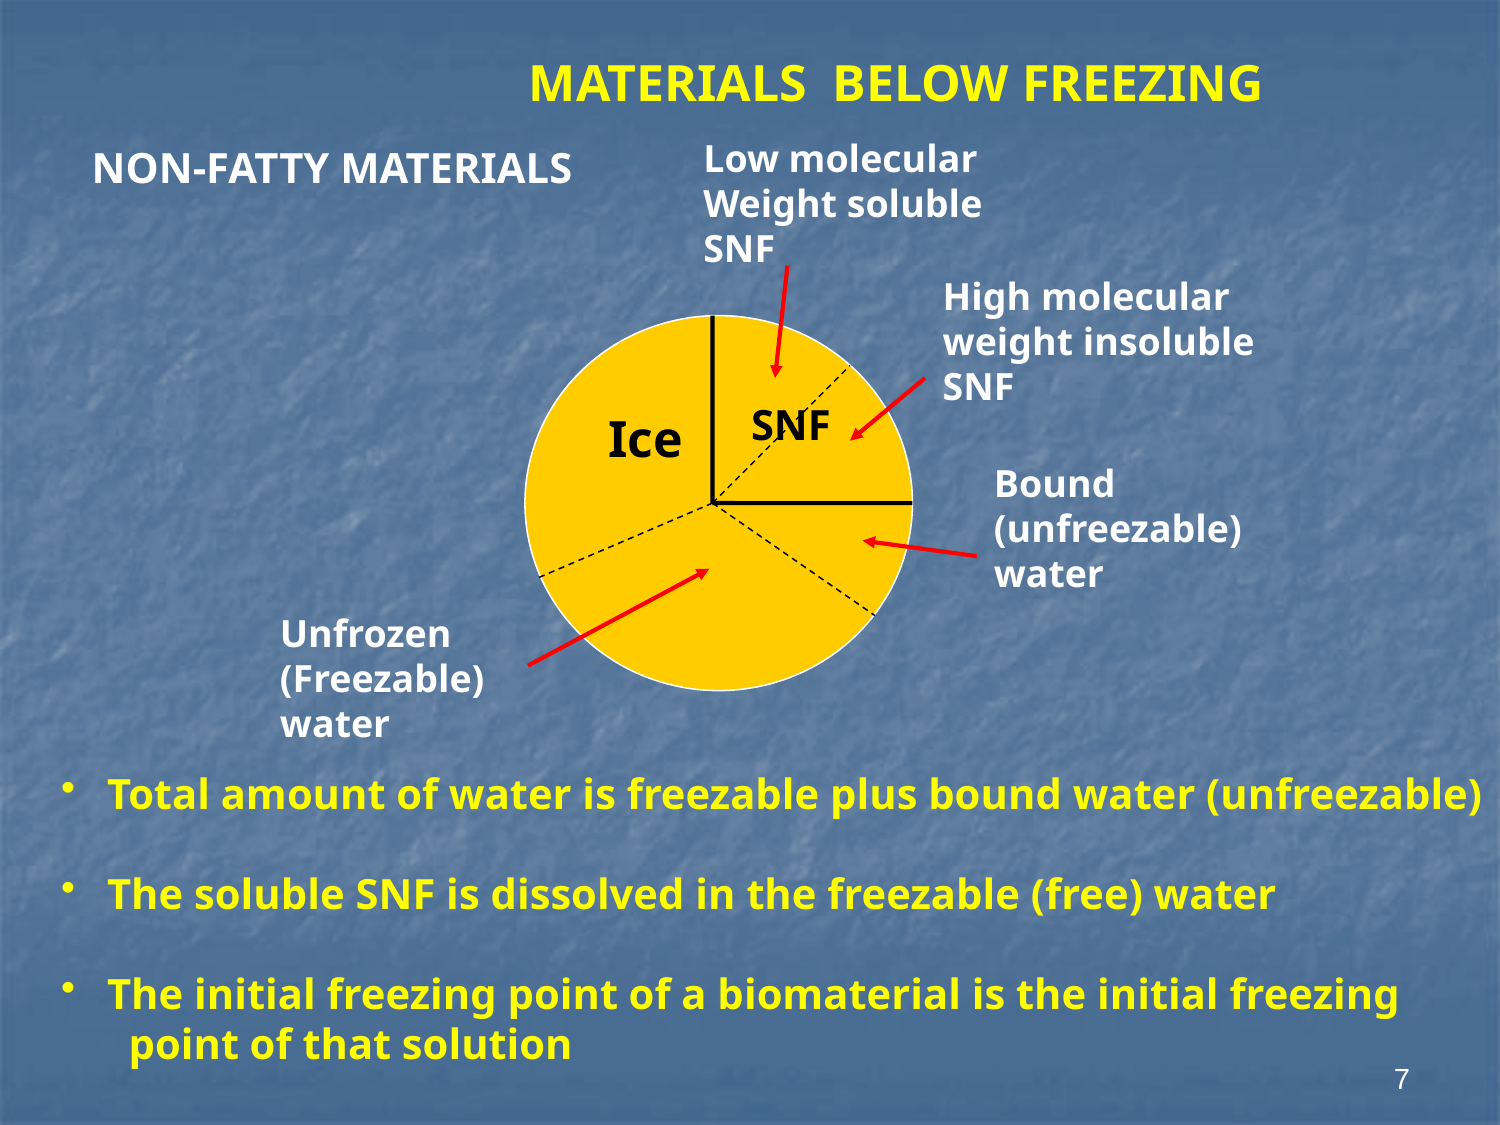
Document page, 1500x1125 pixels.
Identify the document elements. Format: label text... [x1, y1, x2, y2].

text_box [528, 568, 710, 666]
text_box SNF [736, 391, 847, 457]
text_box Low molecular Weight soluble SNF [688, 128, 998, 278]
text_box High molecular weight insoluble SNF [927, 265, 1280, 416]
text_box Total amount of water is freezable plus bound water (unfreezable) The soluble SNF is dissolved in the freezable (free) water The initial freezing point of a biomaterial is the initial freezing point of that solution [46, 760, 1499, 1076]
text_box MATERIALS BELOW FREEZING [514, 43, 1280, 119]
text_box Bound (unfreezable) water [979, 453, 1258, 603]
text_box [524, 315, 913, 691]
text_box Unfrozen (Freezable) water [265, 603, 500, 753]
text_box [770, 278, 787, 379]
text_box Ice [593, 400, 698, 475]
text_box [849, 377, 926, 441]
text_box [862, 536, 978, 557]
text_box NON-FATTY MATERIALS [76, 134, 588, 200]
slide_number 7 [1074, 1076, 1426, 1103]
